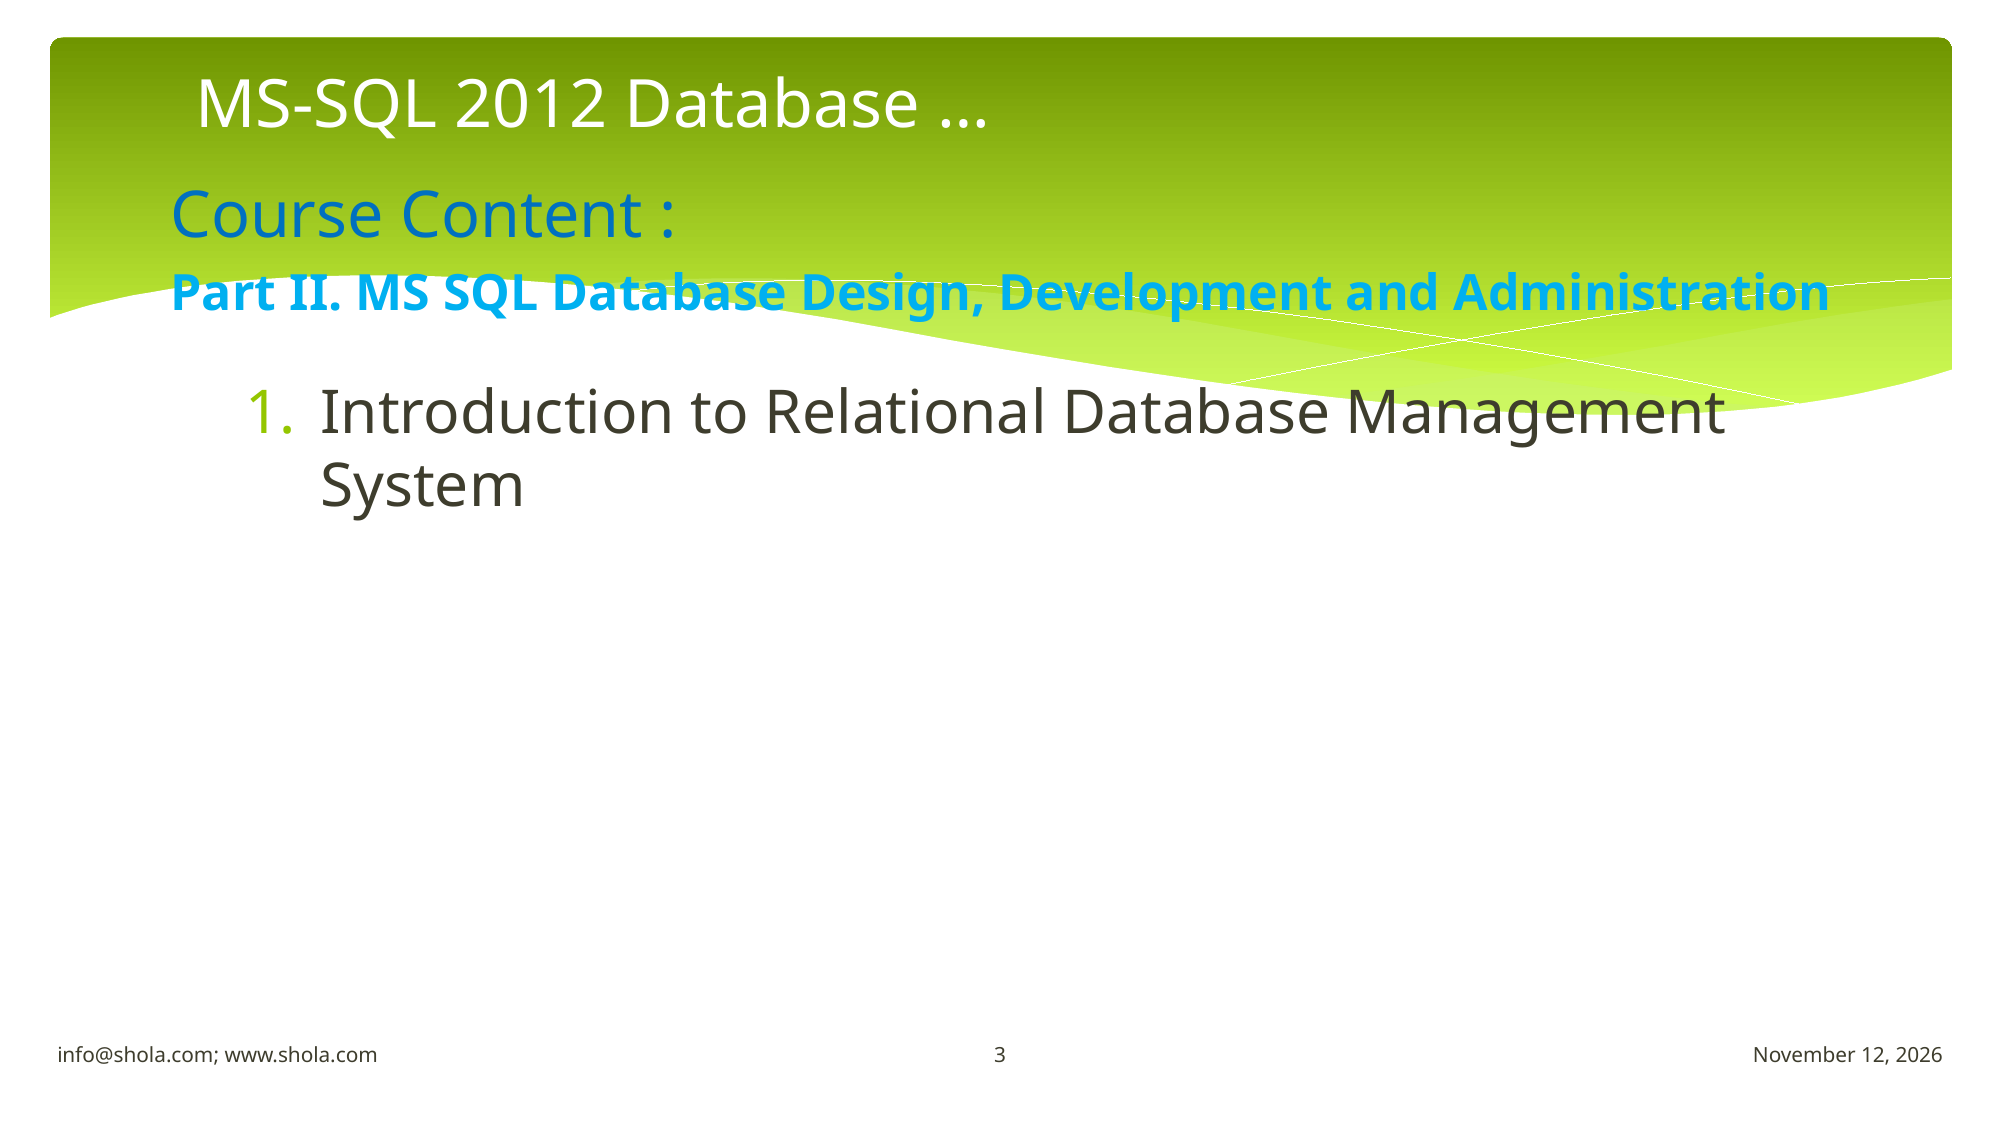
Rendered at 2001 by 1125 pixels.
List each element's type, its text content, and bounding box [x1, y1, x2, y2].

title MS-SQL 2012 Database … [179, 57, 1561, 144]
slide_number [1129, 1025, 1958, 1086]
list Course Content : Part II. MS SQL Database Design, Development and Administration Introduction to Relational Database Management System [155, 165, 1881, 1060]
slide_number 3 [872, 1025, 1128, 1086]
footer info@shola.com; www.shola.com [42, 1025, 871, 1086]
